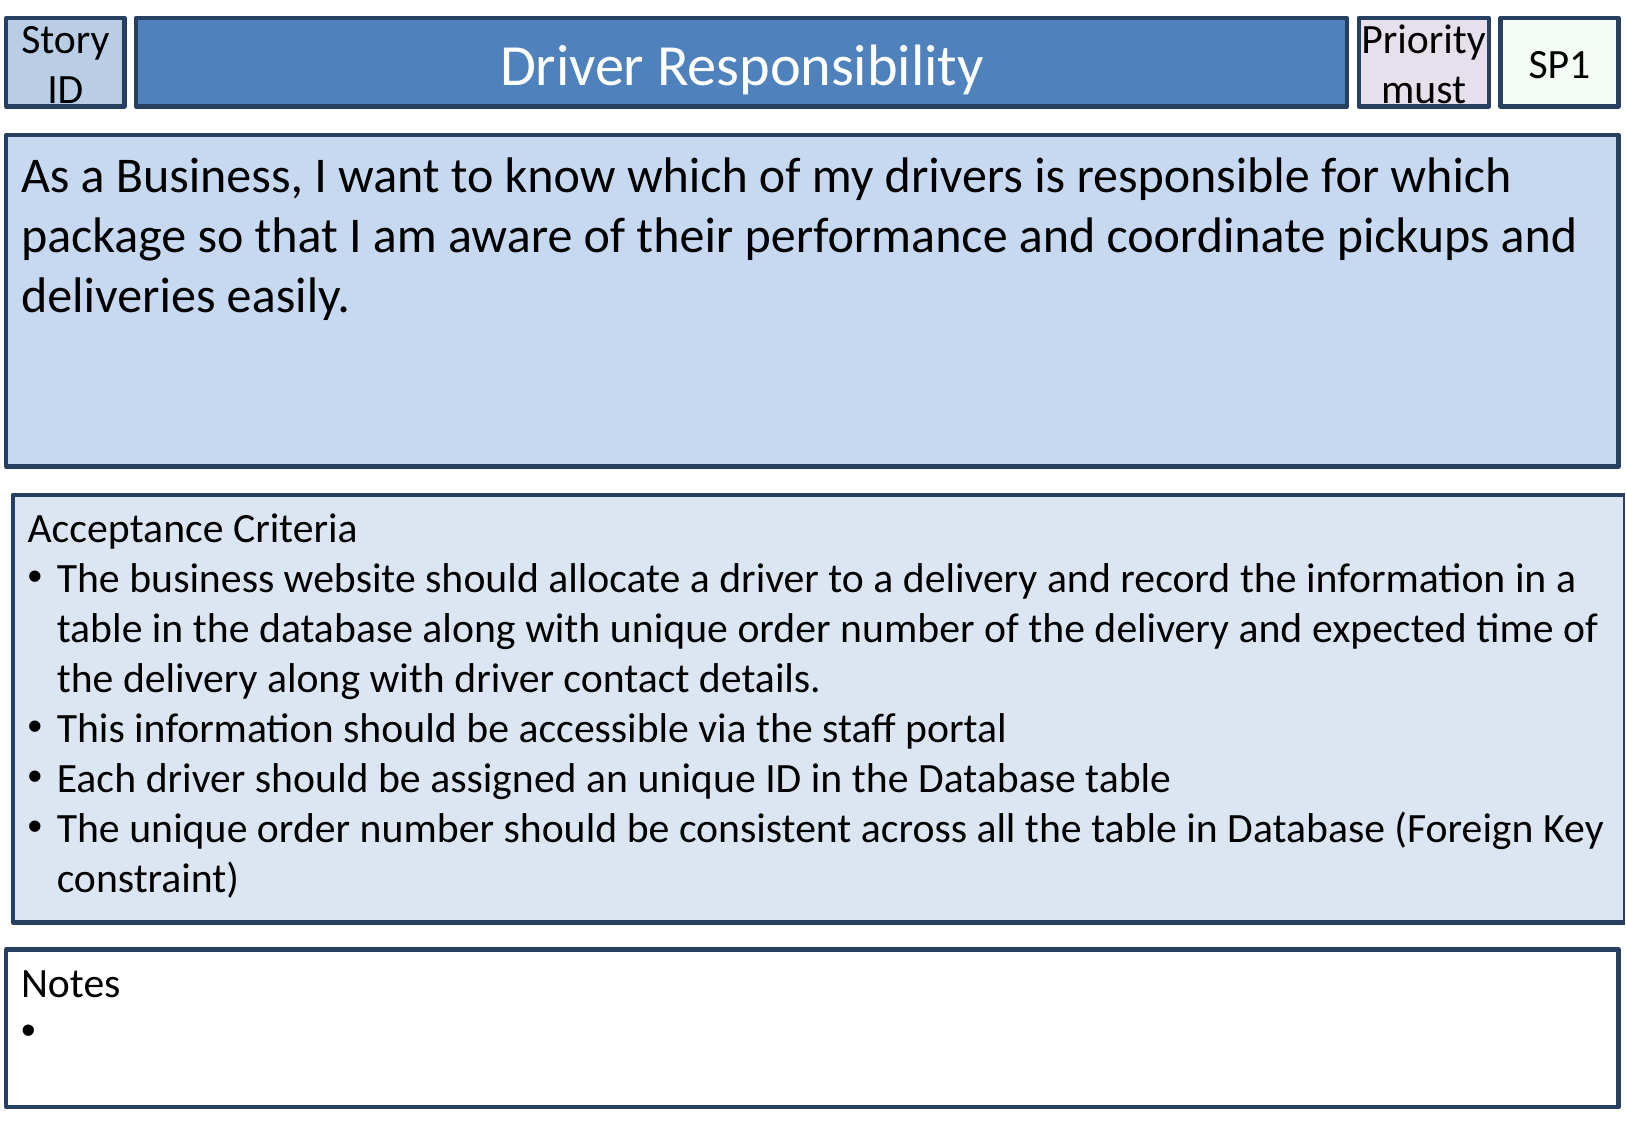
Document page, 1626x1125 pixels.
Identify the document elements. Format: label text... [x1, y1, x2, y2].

text_box Priority must [1357, 16, 1491, 109]
text_box Driver Responsibility [134, 16, 1349, 109]
text_box Story ID [4, 16, 127, 109]
text_box SP1 [1498, 16, 1621, 109]
text_box As a Business, I want to know which of my drivers is responsible for which package so that I am aware of their performance and coordinate pickups and deliveries easily. [4, 133, 1621, 469]
text_box Acceptance Criteria The business website should allocate a driver to a delivery and record the information in a table in the database along with unique order number of the delivery and expected time of the delivery along with driver contact details. This information should be accessible via the staff portal Each driver should be assigned an unique ID in the Database table The unique order number should be consistent across all the table in Database (Foreign Key constraint) [11, 493, 1625, 925]
text_box Notes [4, 947, 1621, 1109]
